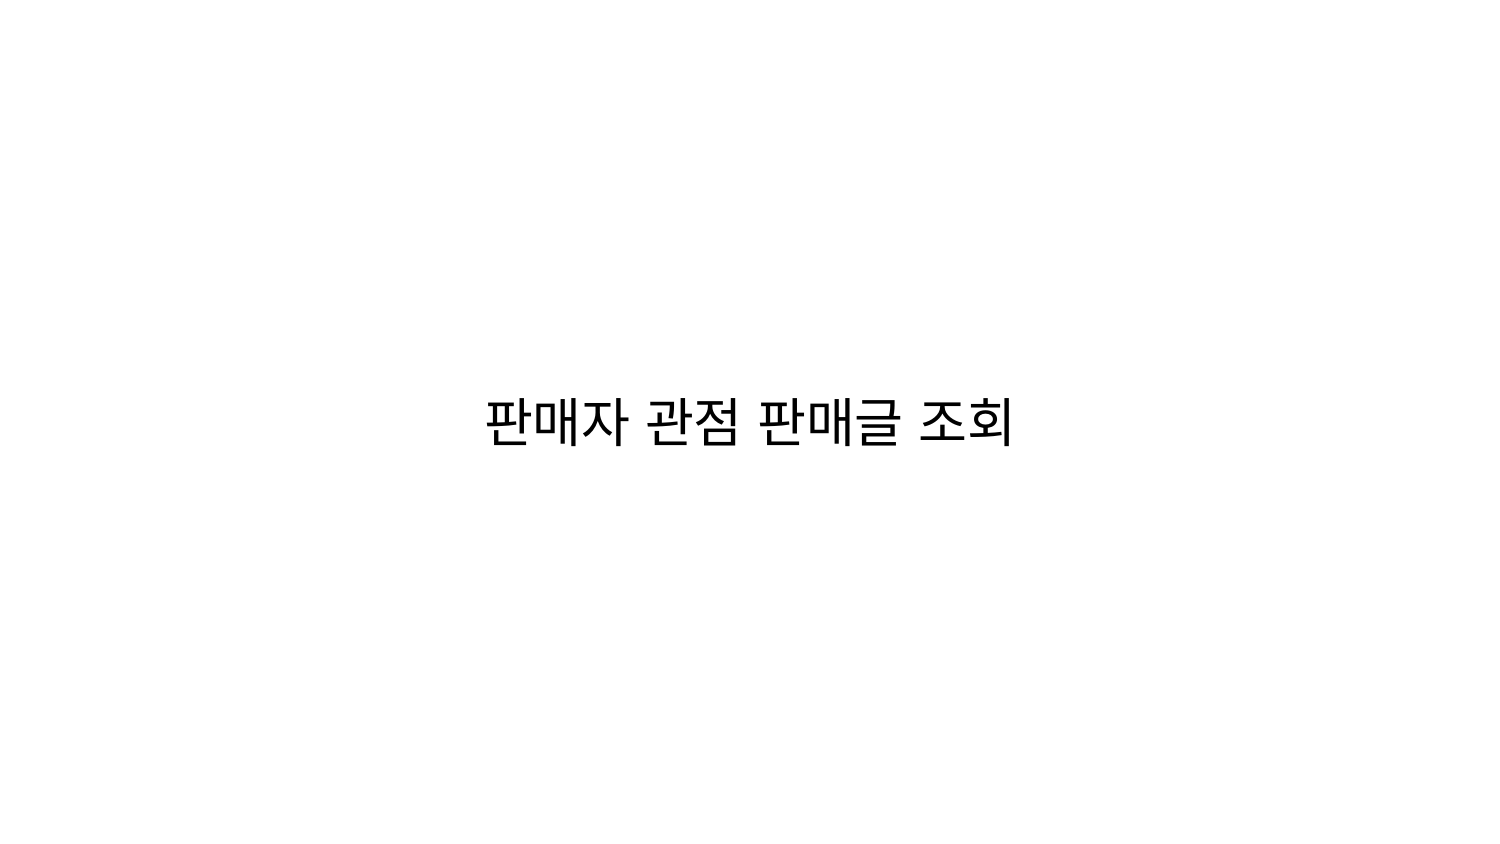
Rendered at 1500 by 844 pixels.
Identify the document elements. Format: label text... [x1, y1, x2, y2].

title 판매자 관점 판매글 조회 [307, 374, 1193, 469]
